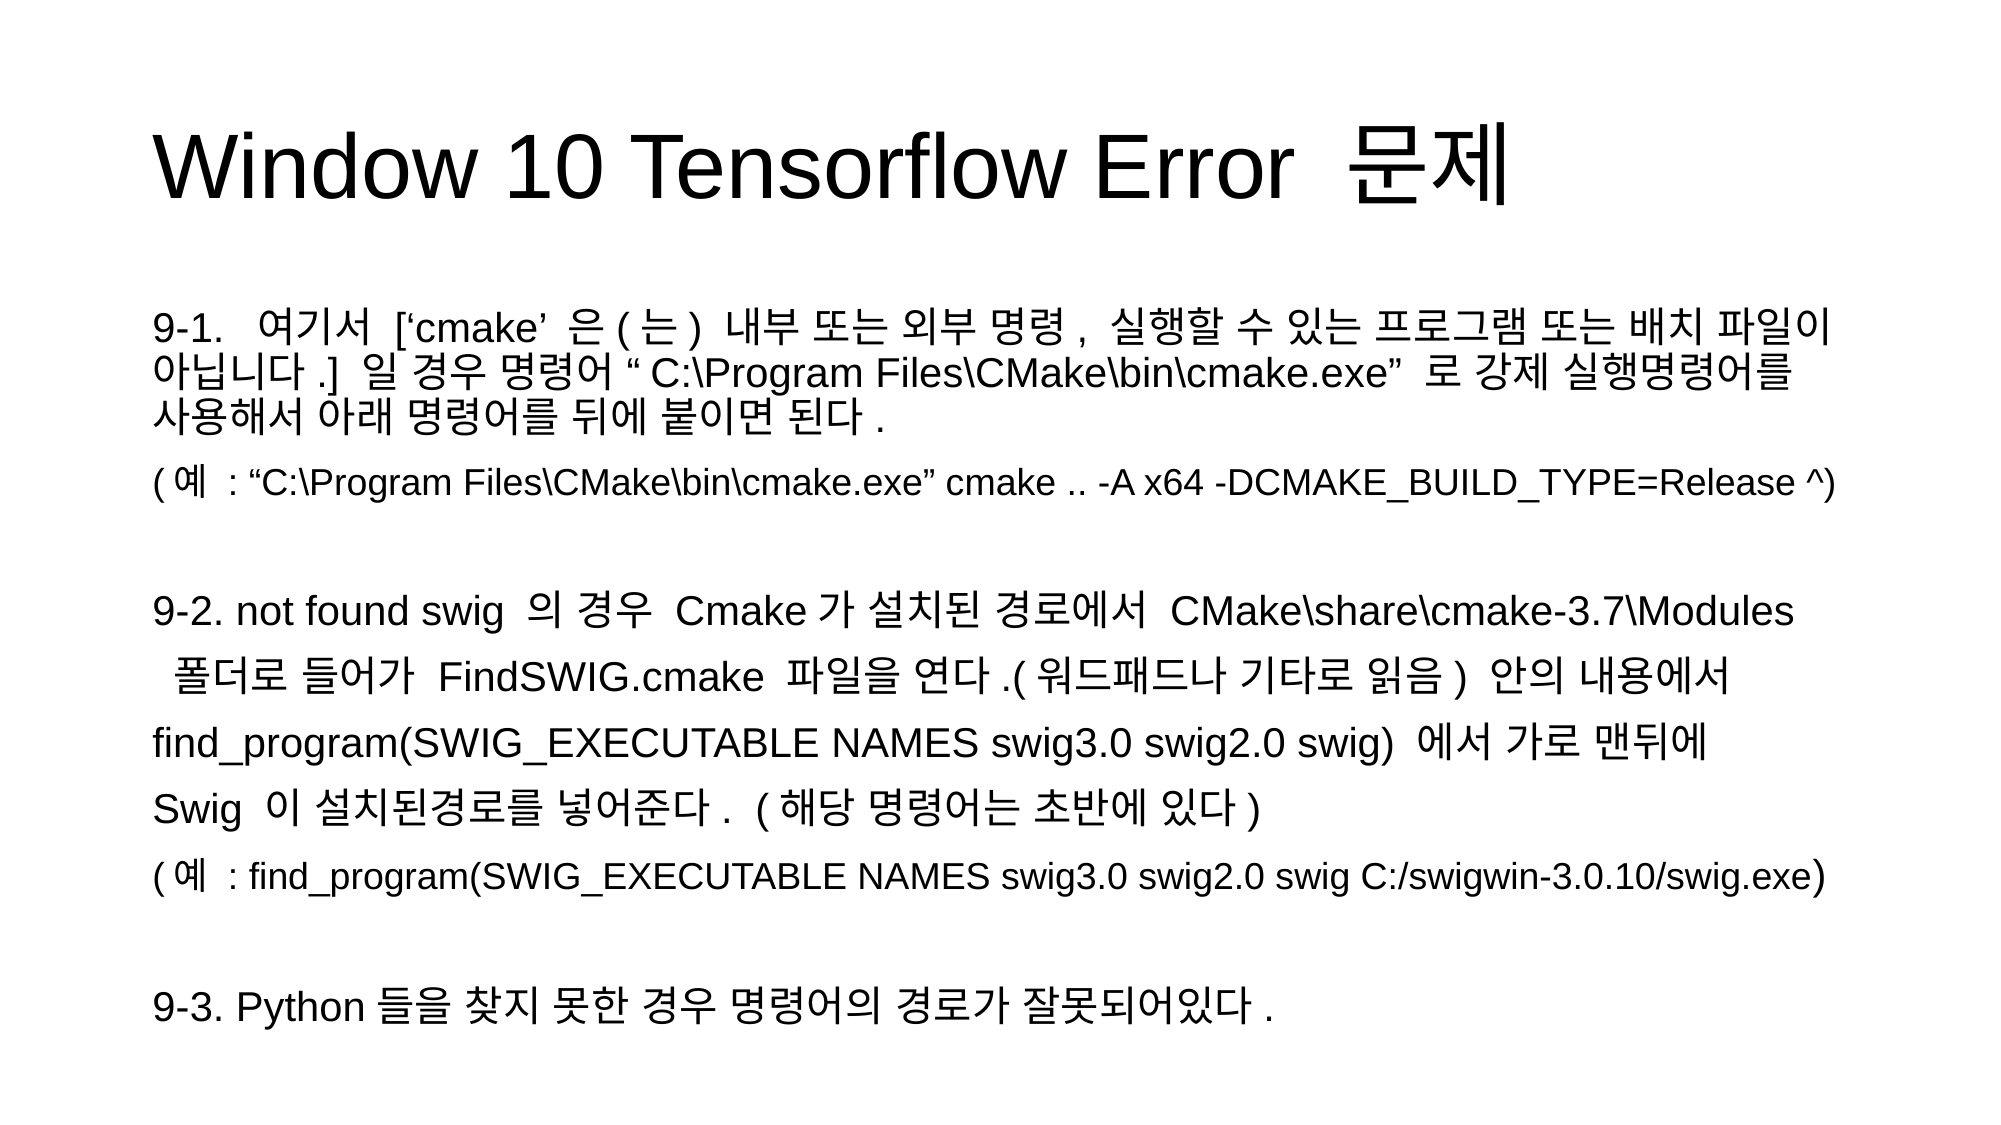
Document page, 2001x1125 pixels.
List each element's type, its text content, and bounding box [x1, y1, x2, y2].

title Window 10 Tensorflow Error 문제 [137, 59, 1863, 278]
list 9-1. 여기서 [‘cmake’ 은(는) 내부 또는 외부 명령, 실행할 수 있는 프로그램 또는 배치 파일이 아닙니다.] 일 경우 명령어 “C:\Program Files\CMake\bin\cmake.exe” 로 강제 실행명령어를 사용해서 아래 명령어를 뒤에 붙이면 된다. (예 : “C:\Program Files\CMake\bin\cmake.exe” cmake .. -A x64 -DCMAKE_BUILD_TYPE=Release ^) 9-2. not found swig 의 경우 Cmake가 설치된 경로에서 CMake\share\cmake-3.7\Modules 폴더로 들어가 FindSWIG.cmake 파일을 연다.(워드패드나 기타로 읽음) 안의 내용에서 find_program(SWIG_EXECUTABLE NAMES swig3.0 swig2.0 swig) 에서 가로 맨뒤에 Swig 이 설치된경로를 넣어준다. (해당 명령어는 초반에 있다) (예 : find_program(SWIG_EXECUTABLE NAMES swig3.0 swig2.0 swig C:/swigwin-3.0.10/swig.exe) 9-3. Python들을 찾지 못한 경우 명령어의 경로가 잘못되어있다. [137, 299, 1863, 1014]
